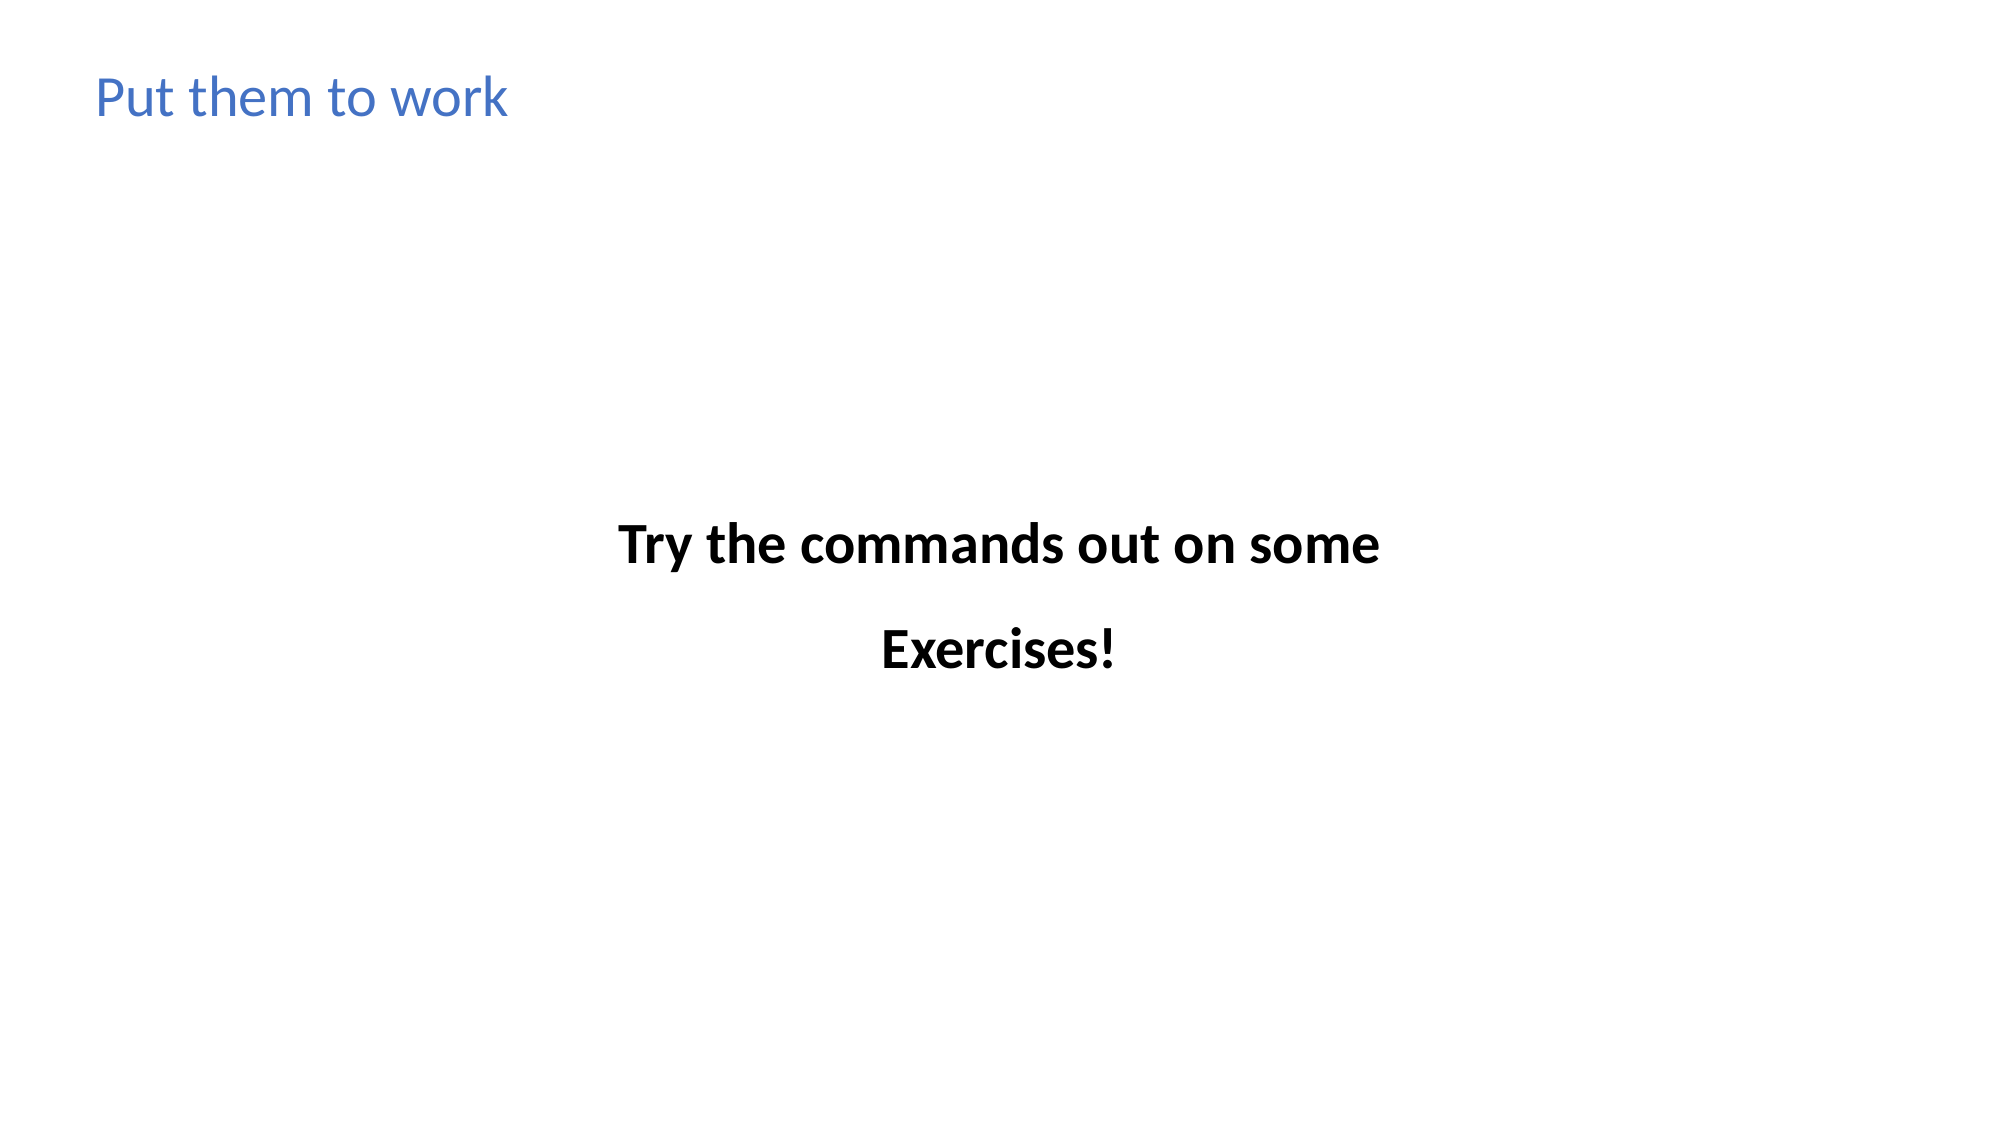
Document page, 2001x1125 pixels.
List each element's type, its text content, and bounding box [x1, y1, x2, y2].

text_box Put them to work [80, 50, 717, 136]
text_box Try the commands out on some Exercises! [520, 463, 1480, 688]
